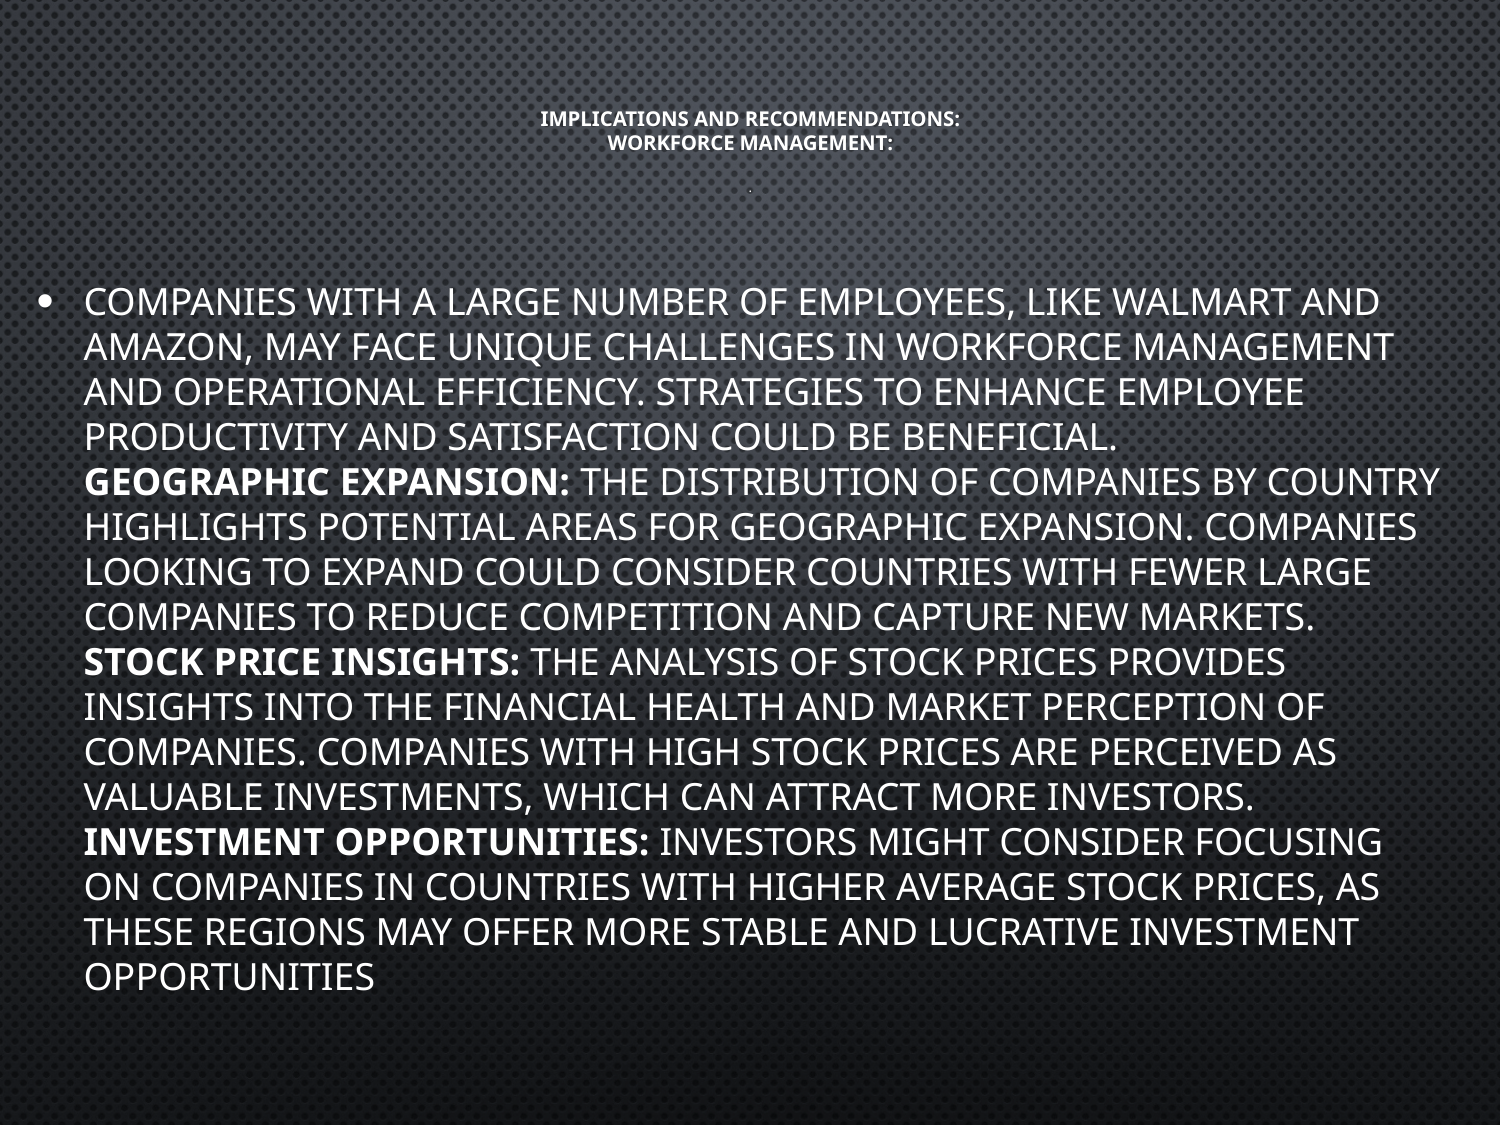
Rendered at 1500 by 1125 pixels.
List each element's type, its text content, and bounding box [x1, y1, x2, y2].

list Companies with a large number of employees, like Walmart and Amazon, may face unique challenges in workforce management and operational efficiency. Strategies to enhance employee productivity and satisfaction could be beneficial. Geographic Expansion: The distribution of companies by country highlights potential areas for geographic expansion. Companies looking to expand could consider countries with fewer large companies to reduce competition and capture new markets. Stock Price Insights: The analysis of stock prices provides insights into the financial health and market perception of companies. Companies with high stock prices are perceived as valuable investments, which can attract more investors. Investment Opportunities: Investors might consider focusing on companies in countries with higher average stock prices, as these regions may offer more stable and lucrative investment opportunities [21, 151, 1465, 1125]
title Implications and Recommendations: Workforce Management: . [134, 97, 1367, 151]
